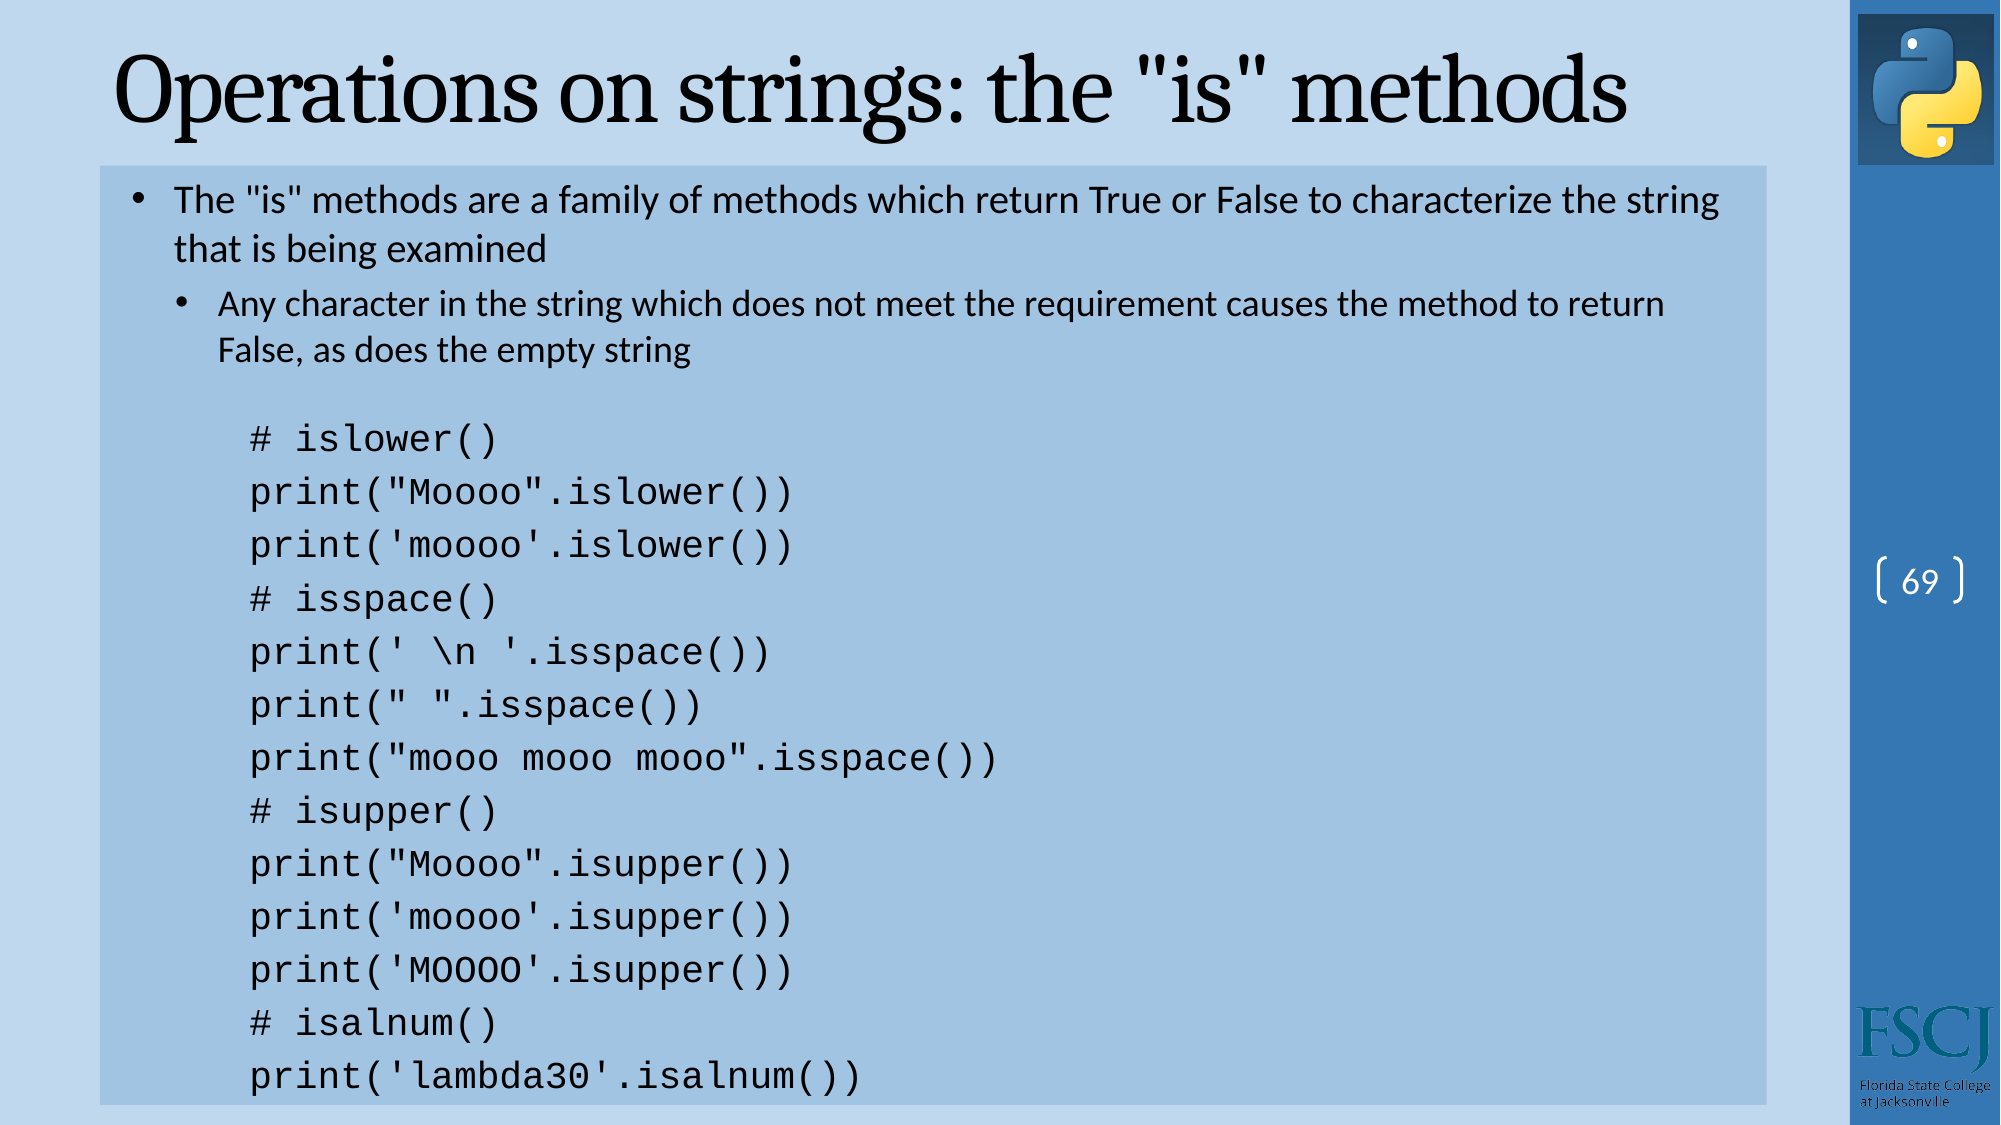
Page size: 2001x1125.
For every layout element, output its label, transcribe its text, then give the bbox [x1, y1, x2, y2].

title Operations on strings: the "is" methods [99, 20, 1812, 145]
list The "is" methods are a family of methods which return True or False to characterize the string that is being examined Any character in the string which does not meet the requirement causes the method to return False, as does the empty string # islower() print("Moooo".islower()) print('moooo'.islower()) # isspace() print(' \n '.isspace()) print(" ".isspace()) print("mooo mooo mooo".isspace()) # isupper() print("Moooo".isupper()) print('moooo'.isupper()) print('MOOOO'.isupper()) # isalnum() print('lambda30'.isalnum()) [99, 165, 1767, 1105]
picture [1856, 1006, 1994, 1109]
slide_number 69 [1876, 555, 1964, 604]
picture [1858, 14, 1994, 165]
